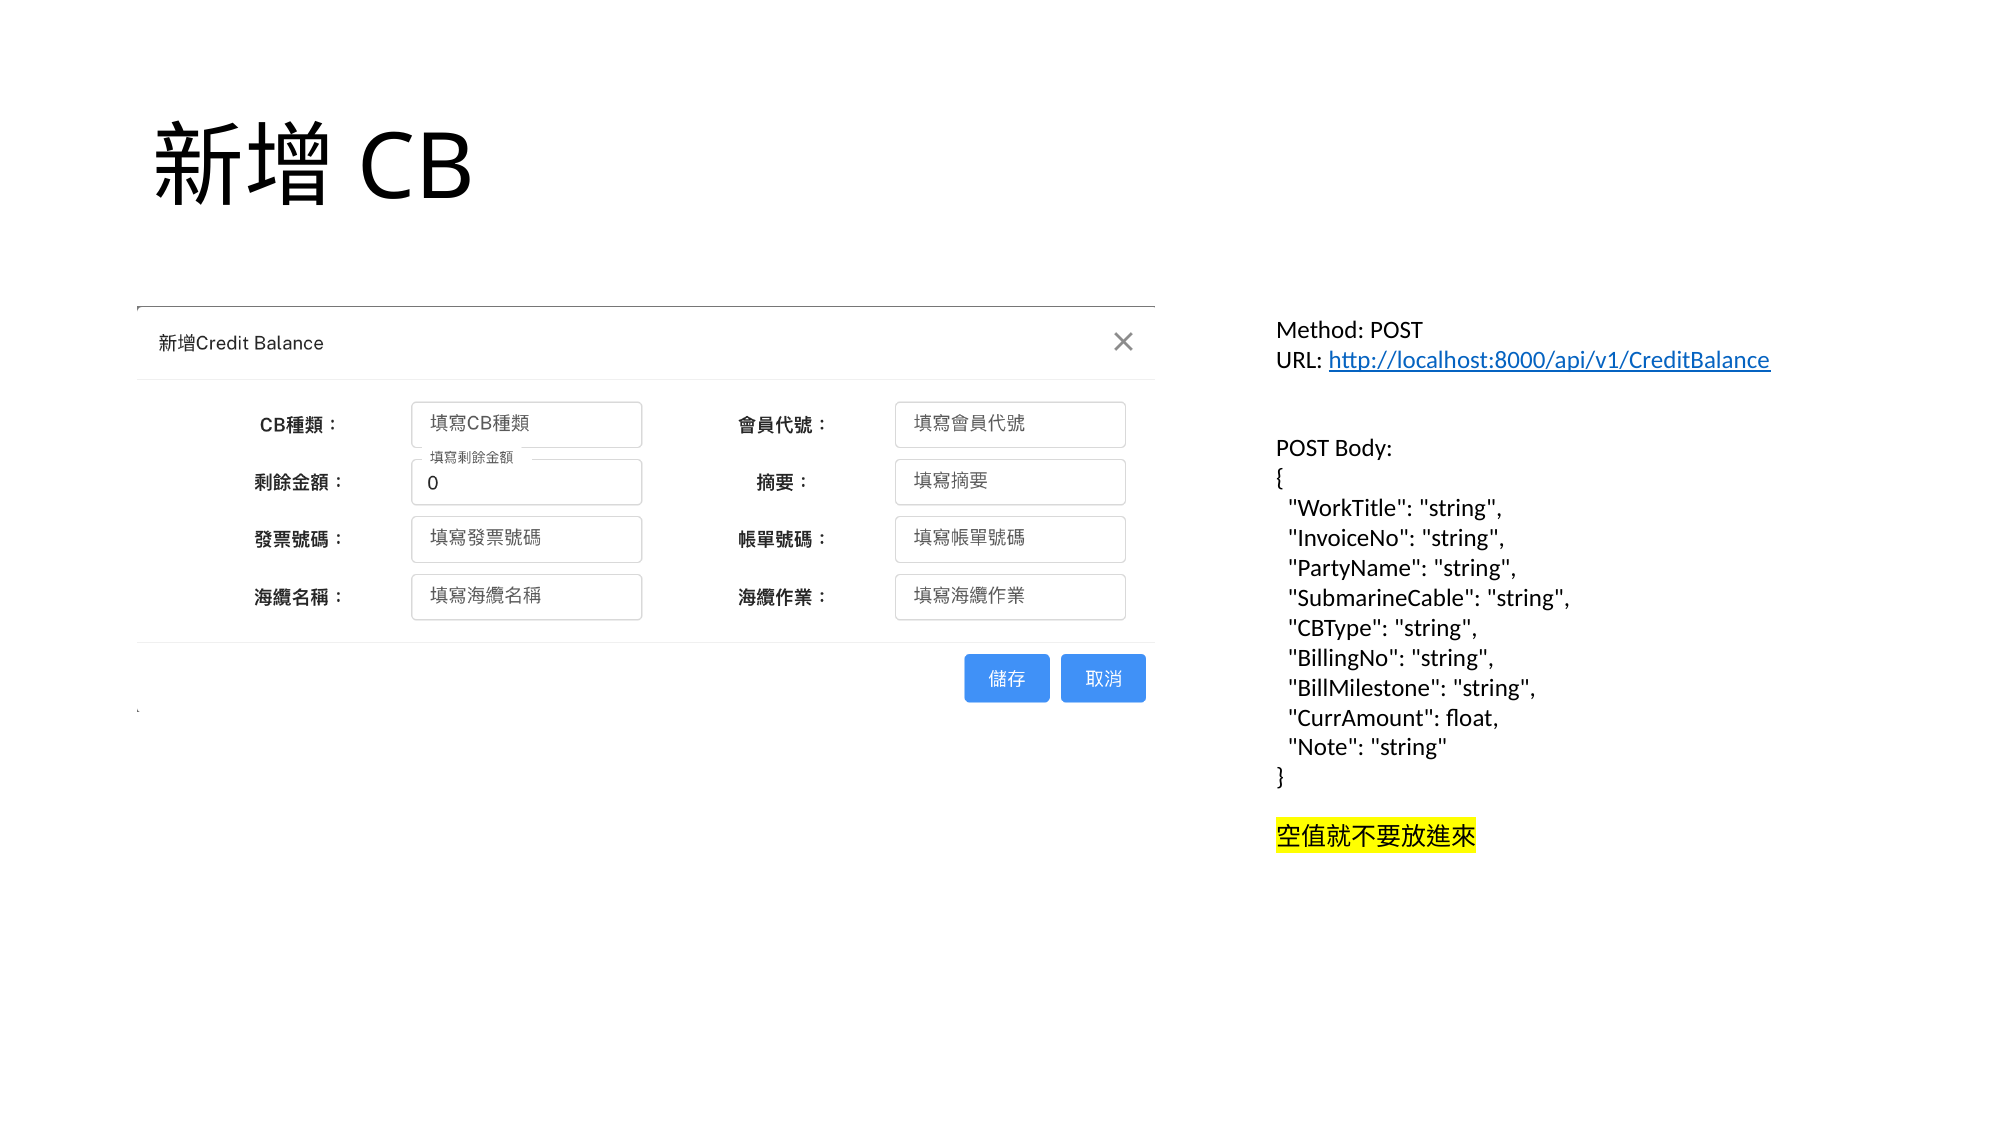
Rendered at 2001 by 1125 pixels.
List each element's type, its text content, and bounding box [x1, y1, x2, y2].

text_box POST Body: { "WorkTitle": "string", "InvoiceNo": "string", "PartyName": "string", "SubmarineCable": "string", "CBType": "string", "BillingNo": "string", "BillMilestone": "string", "CurrAmount": float, "Note": "string" } 空值就不要放進來 [1261, 424, 1679, 859]
text_box Method: POST URL: http://localhost:8000/api/v1/CreditBalance [1261, 306, 1804, 381]
title 新增CB [137, 59, 1863, 278]
picture [137, 306, 1155, 712]
